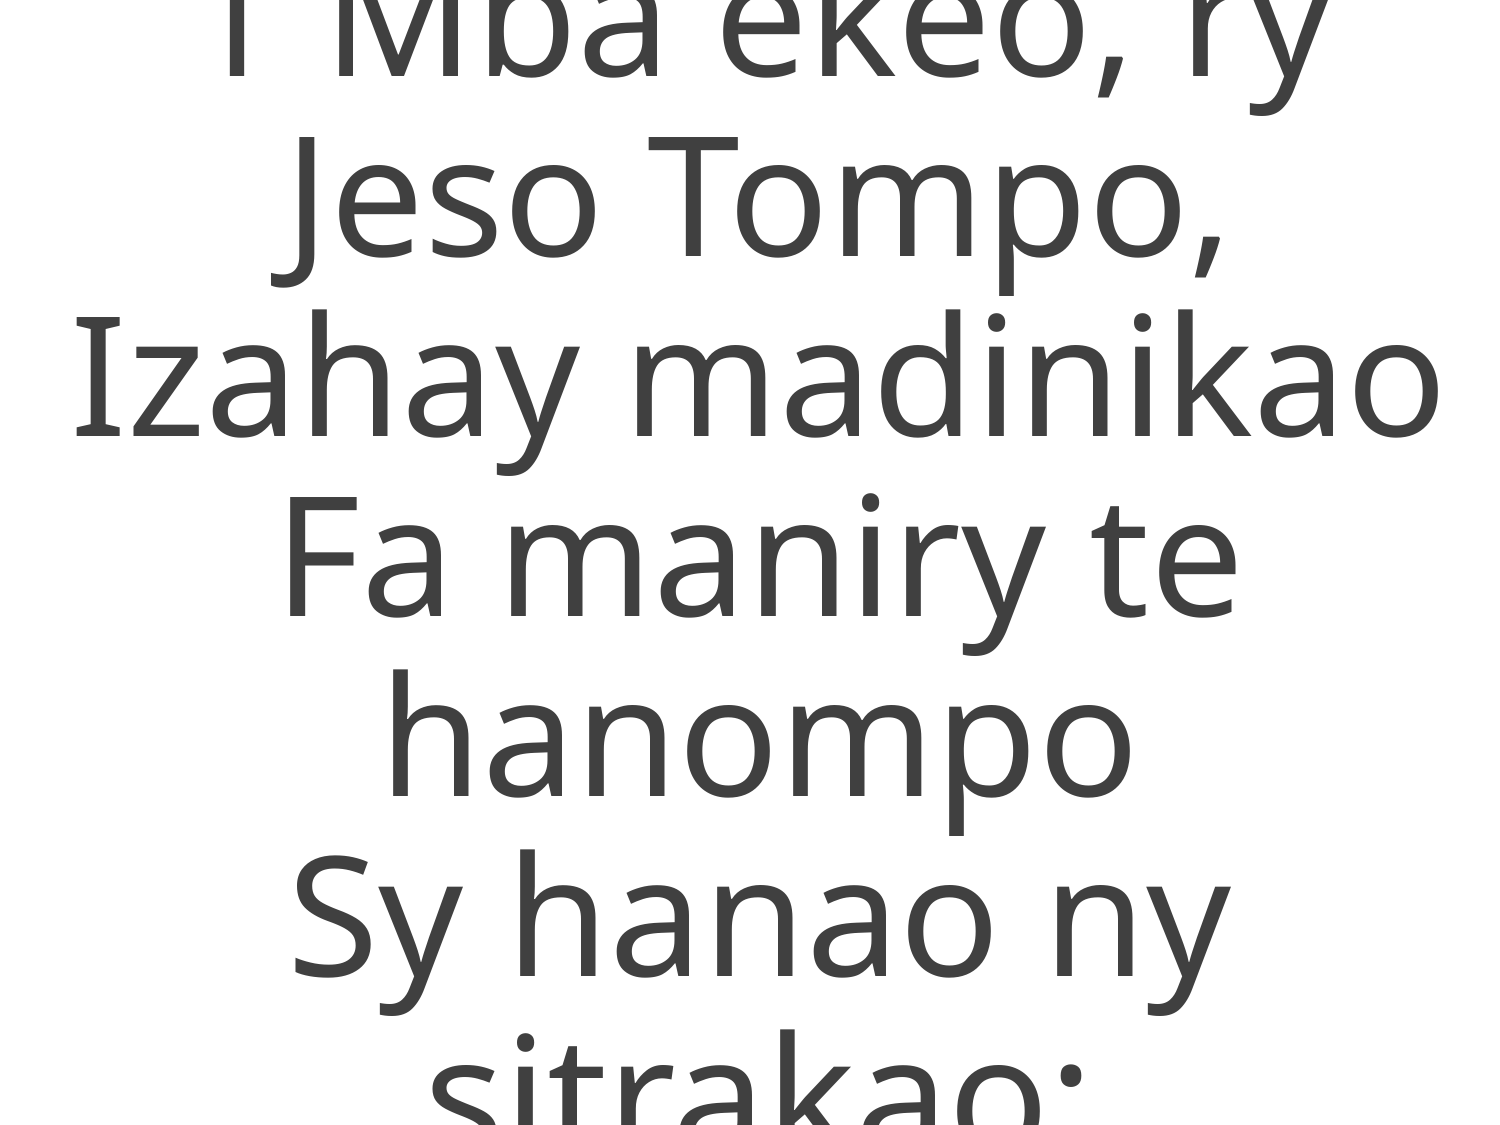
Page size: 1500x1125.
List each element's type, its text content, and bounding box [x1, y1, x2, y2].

title 1 Mba ekeo, ry Jeso Tompo, Izahay madinikao Fa maniry te hanompo Sy hanao ny sitrakao; [0, 453, 1500, 672]
